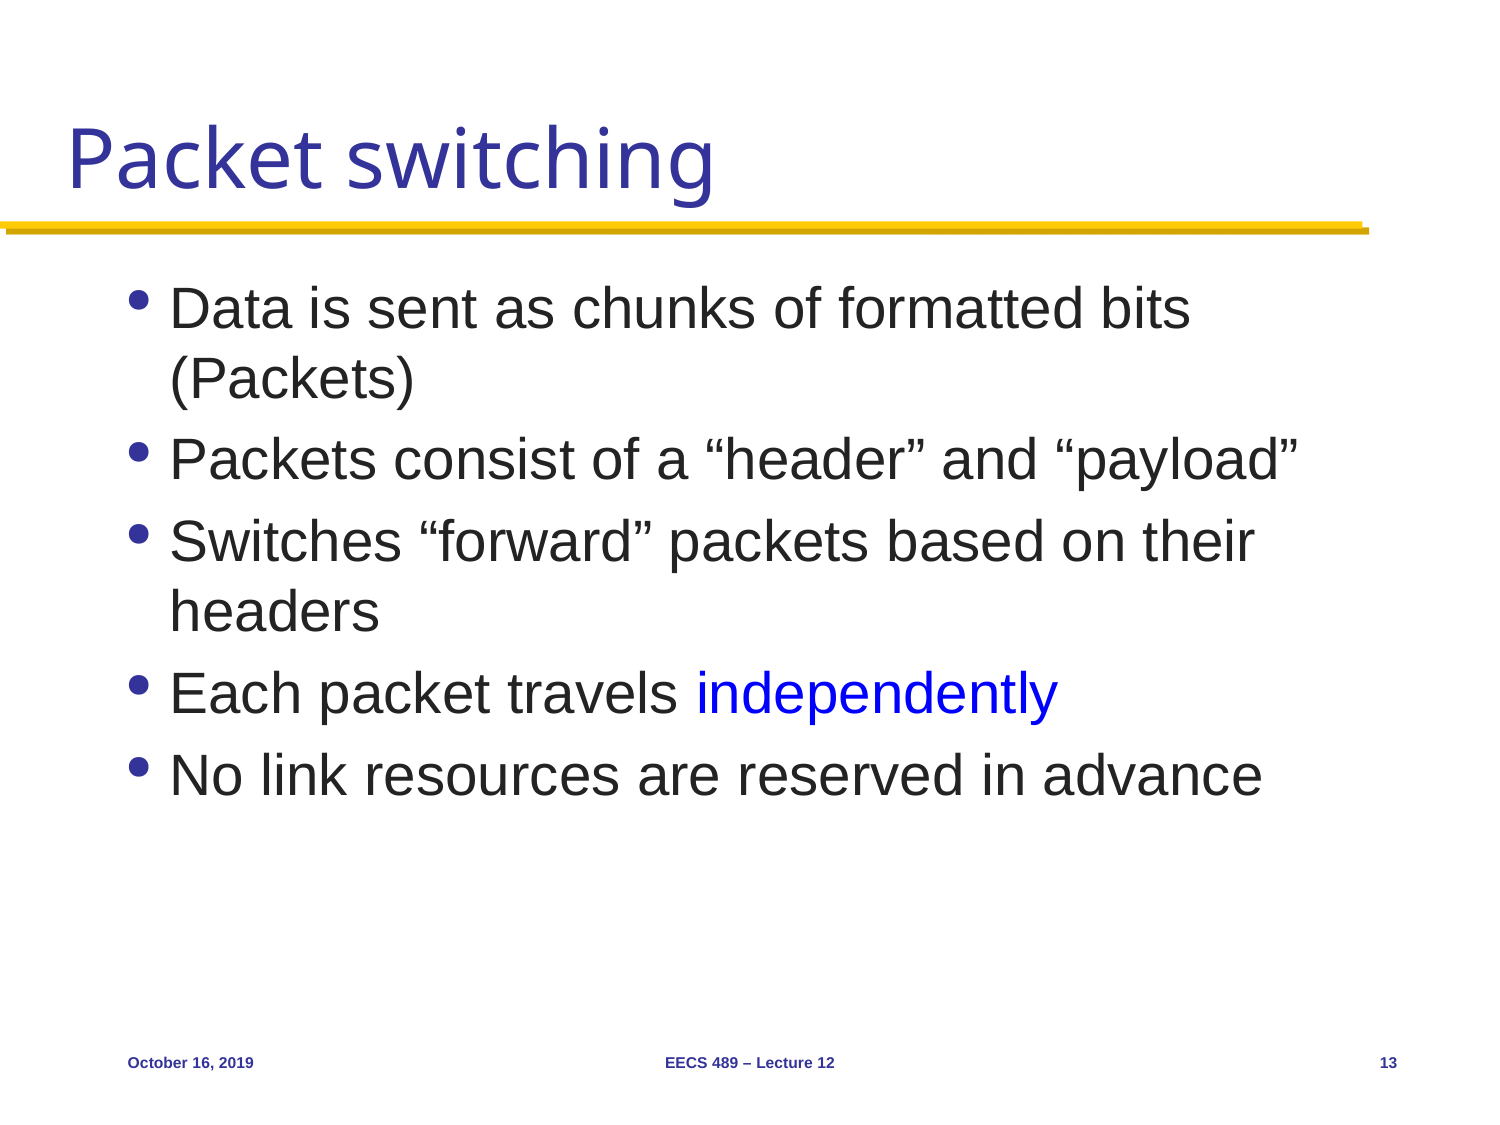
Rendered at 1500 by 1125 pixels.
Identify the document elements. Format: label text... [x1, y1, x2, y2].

slide_number 13 [1312, 1024, 1413, 1101]
footer EECS 489 – Lecture 12 [512, 1024, 988, 1101]
list Data is sent as chunks of formatted bits (Packets) Packets consist of a “header” and “payload” Switches “forward” packets based on their headers Each packet travels independently No link resources are reserved in advance [112, 262, 1413, 988]
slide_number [112, 1024, 426, 1101]
title Packet switching [49, 24, 1451, 213]
